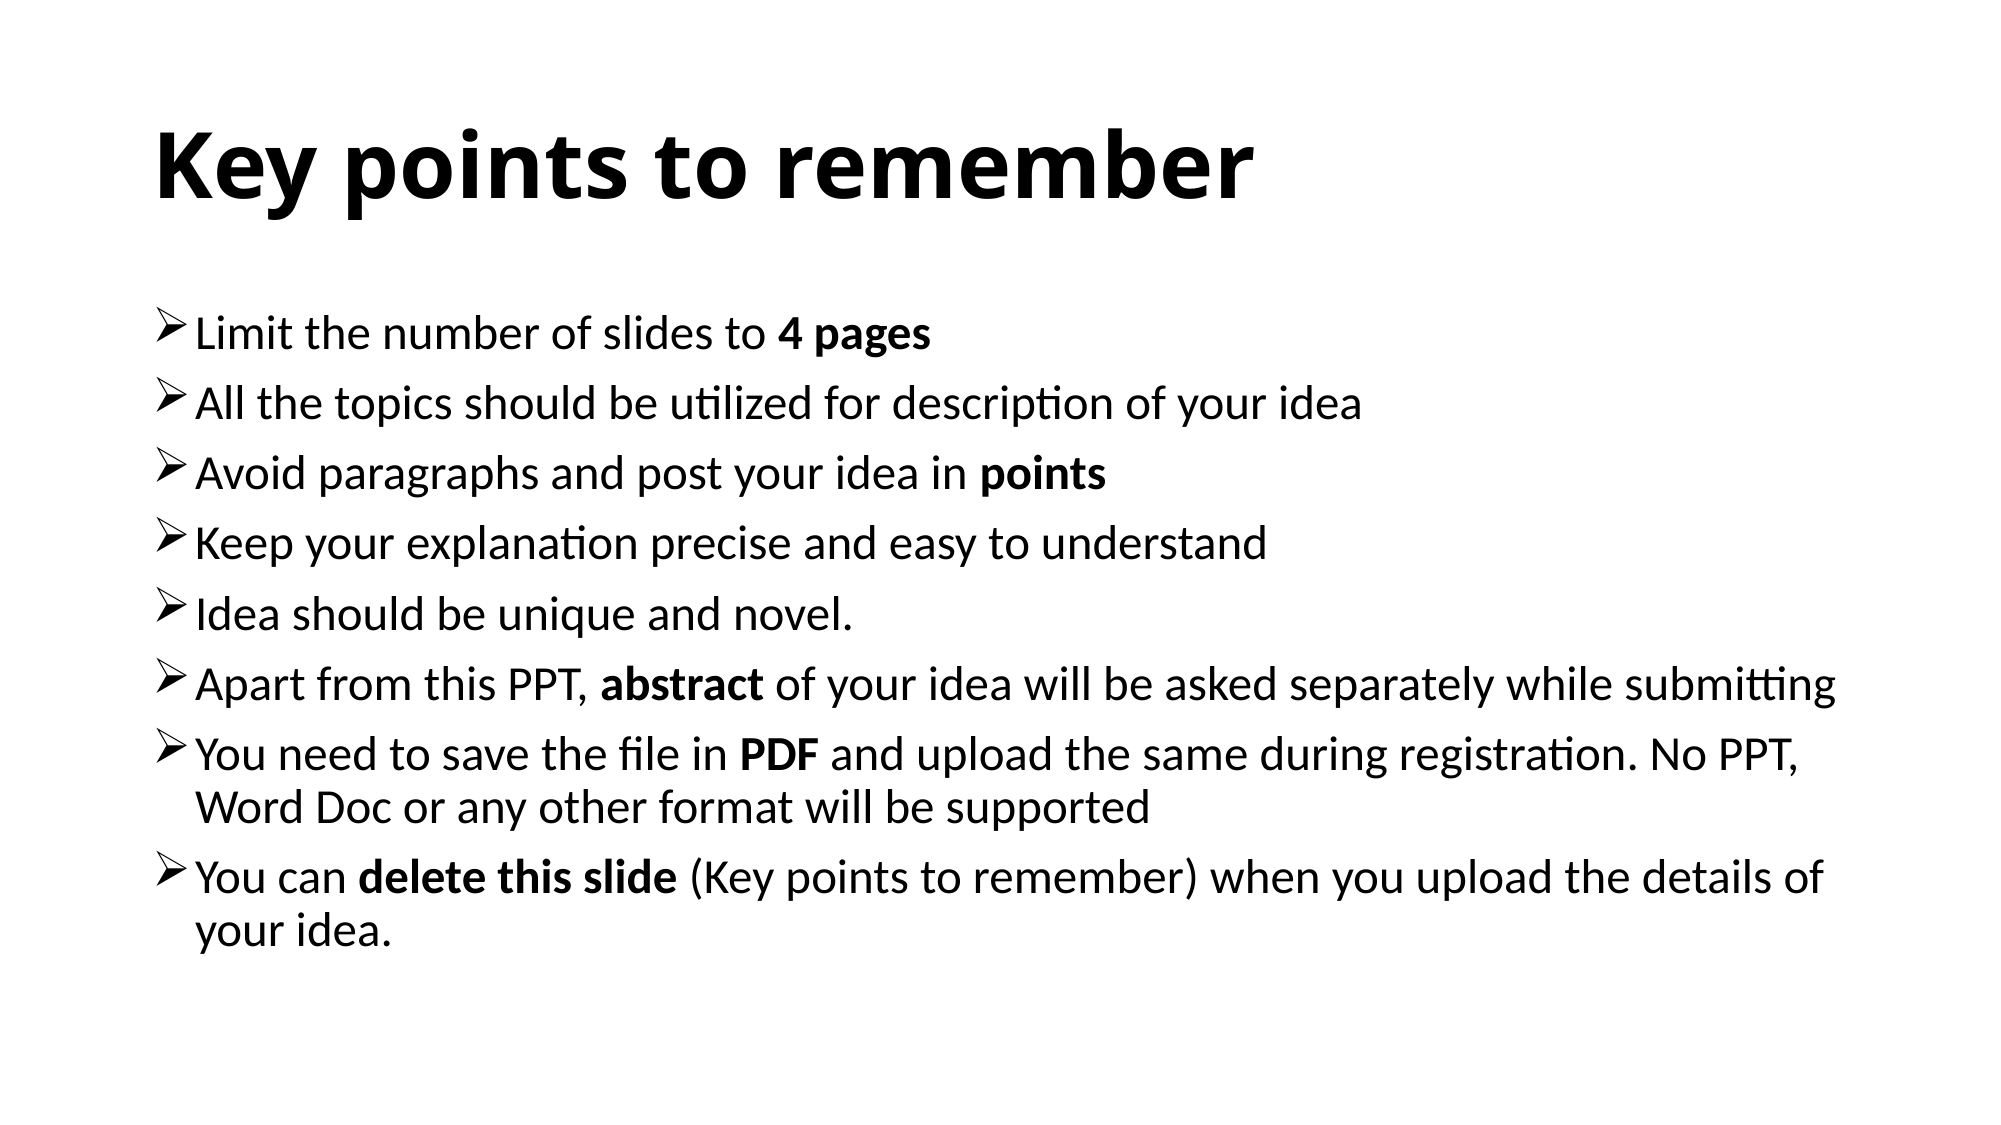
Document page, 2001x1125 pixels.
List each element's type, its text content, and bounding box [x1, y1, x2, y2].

list Limit the number of slides to 4 pages All the topics should be utilized for description of your idea Avoid paragraphs and post your idea in points Keep your explanation precise and easy to understand Idea should be unique and novel. Apart from this PPT, abstract of your idea will be asked separately while submitting You need to save the file in PDF and upload the same during registration. No PPT, Word Doc or any other format will be supported You can delete this slide (Key points to remember) when you upload the details of your idea. [137, 299, 1863, 1014]
title Key points to remember [137, 59, 1863, 278]
